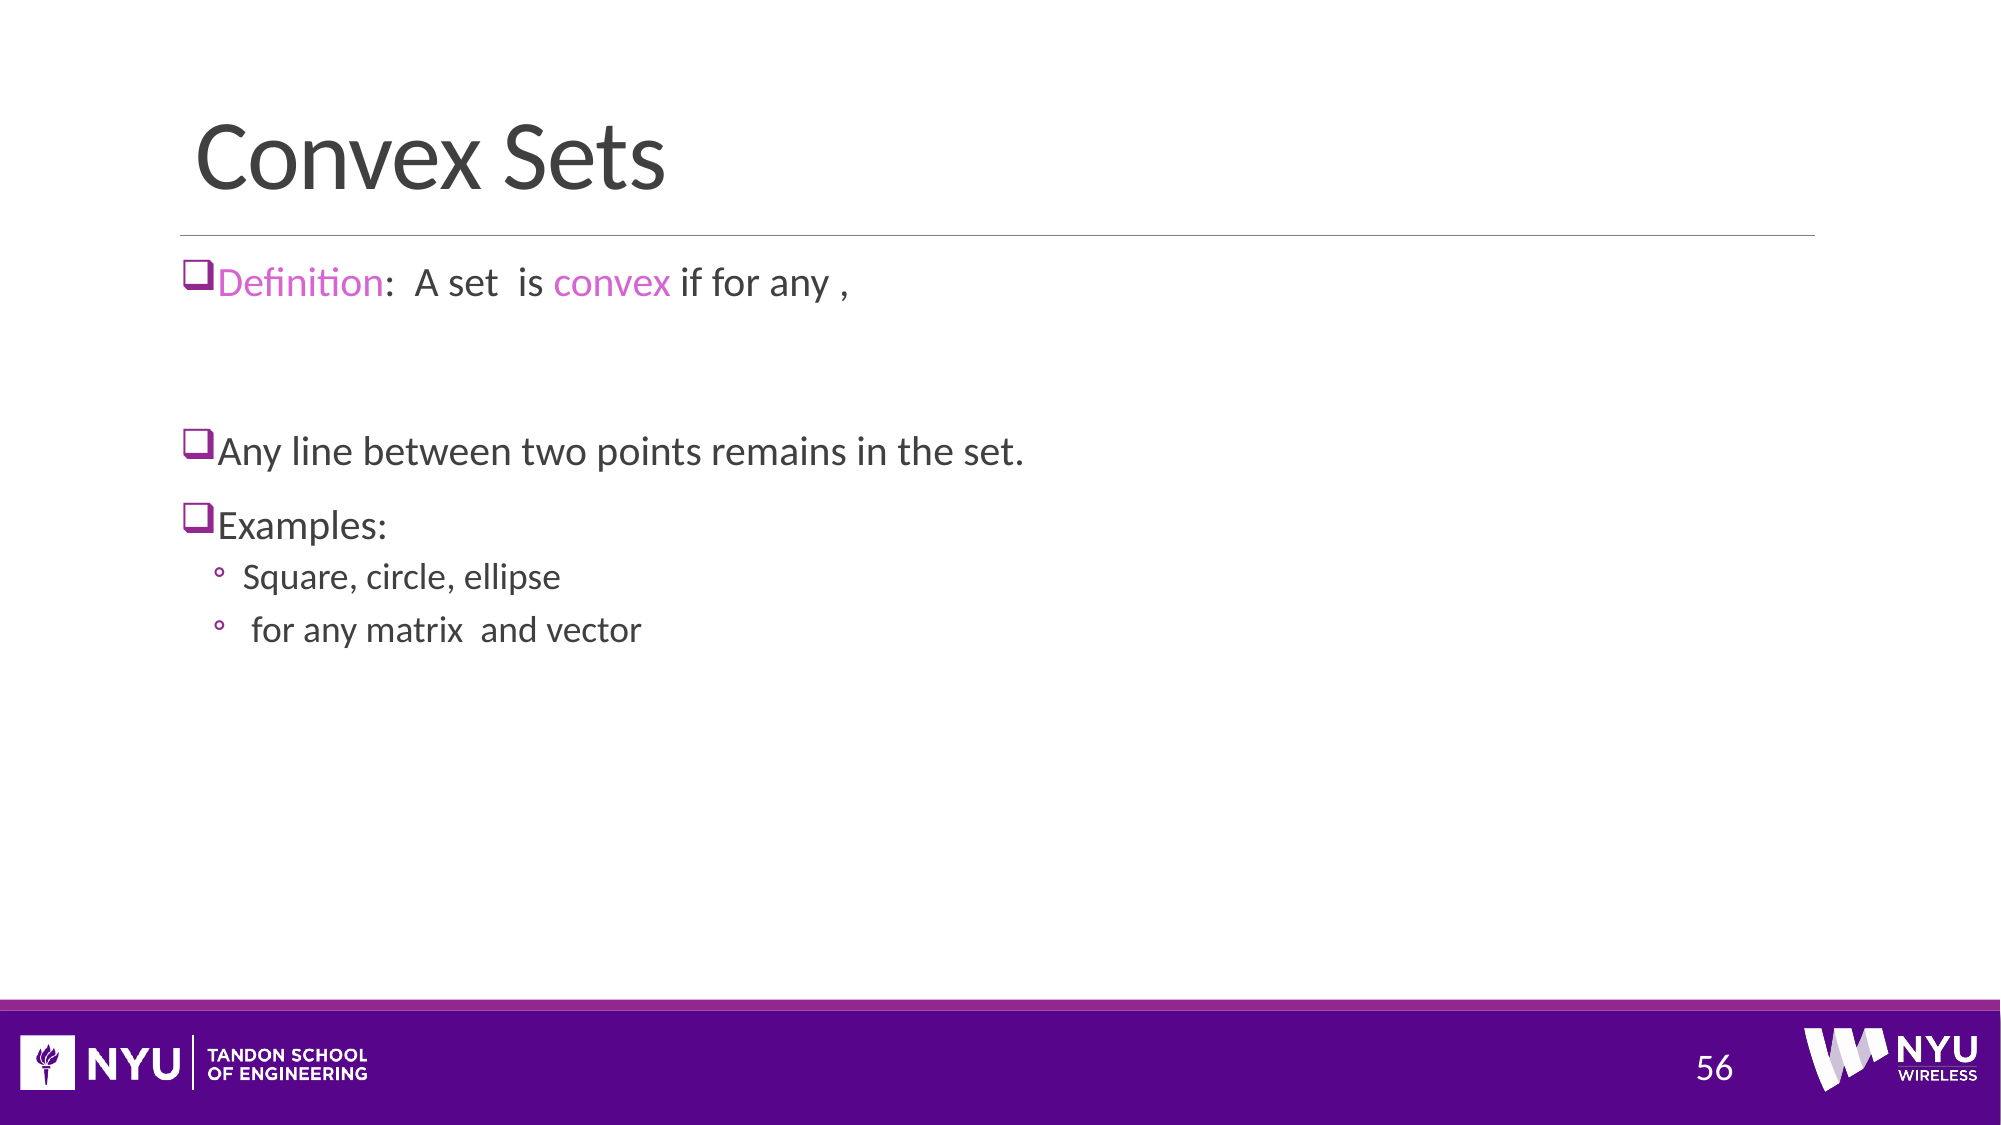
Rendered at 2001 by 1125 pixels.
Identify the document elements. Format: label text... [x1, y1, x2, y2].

title Convex Sets [180, 47, 1830, 218]
slide_number 56 [1533, 1035, 1749, 1096]
